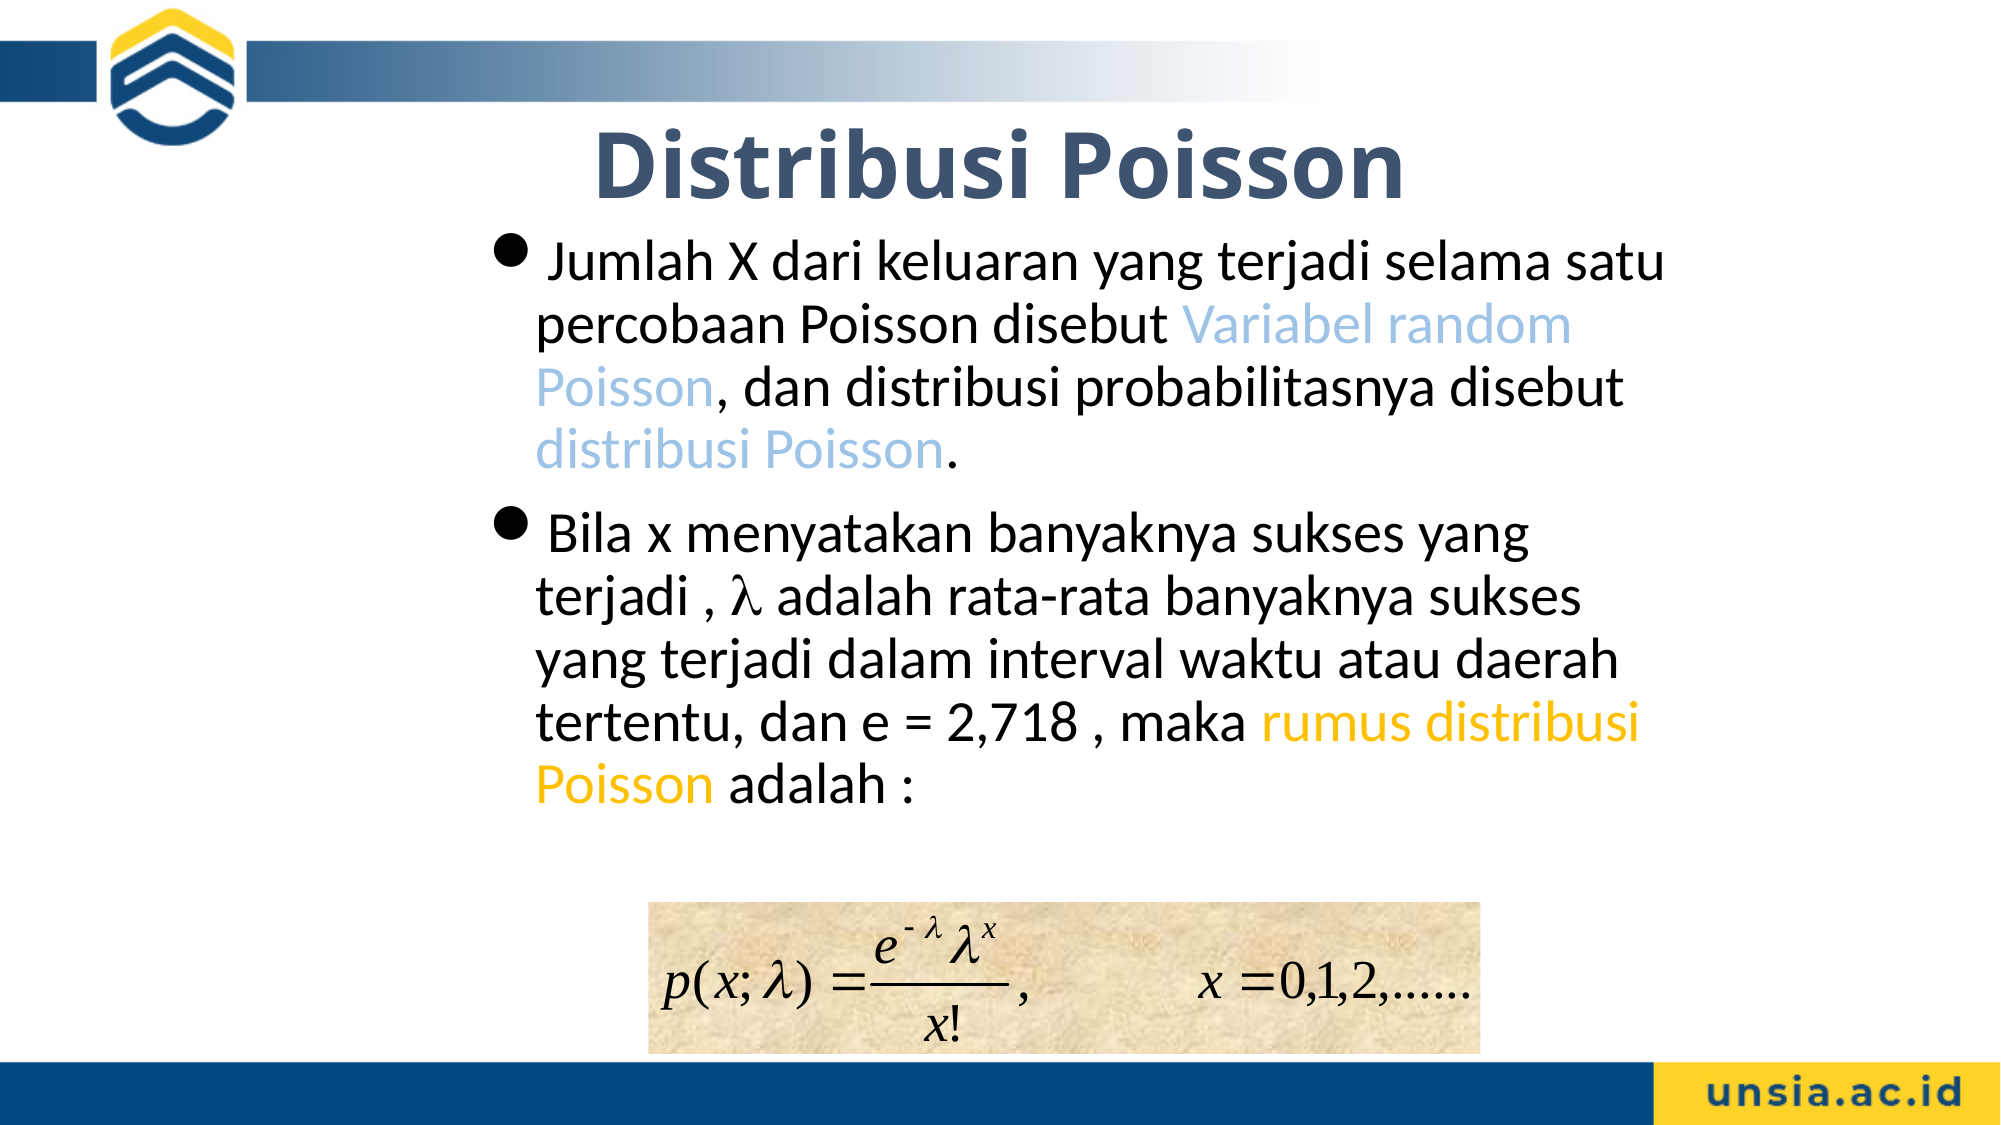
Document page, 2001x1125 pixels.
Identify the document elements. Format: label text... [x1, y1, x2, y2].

picture [0, 0, 2001, 1125]
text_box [648, 902, 1481, 1054]
title Distribusi Poisson [137, 59, 1863, 278]
list Jumlah X dari keluaran yang terjadi selama satu percobaan Poisson disebut Variabel random Poisson, dan distribusi probabilitasnya disebut distribusi Poisson. Bila x menyatakan banyaknya sukses yang terjadi ,  adalah rata-rata banyaknya sukses yang terjadi dalam interval waktu atau daerah tertentu, dan e = 2,718 , maka rumus distribusi Poisson adalah : [460, 222, 1691, 891]
